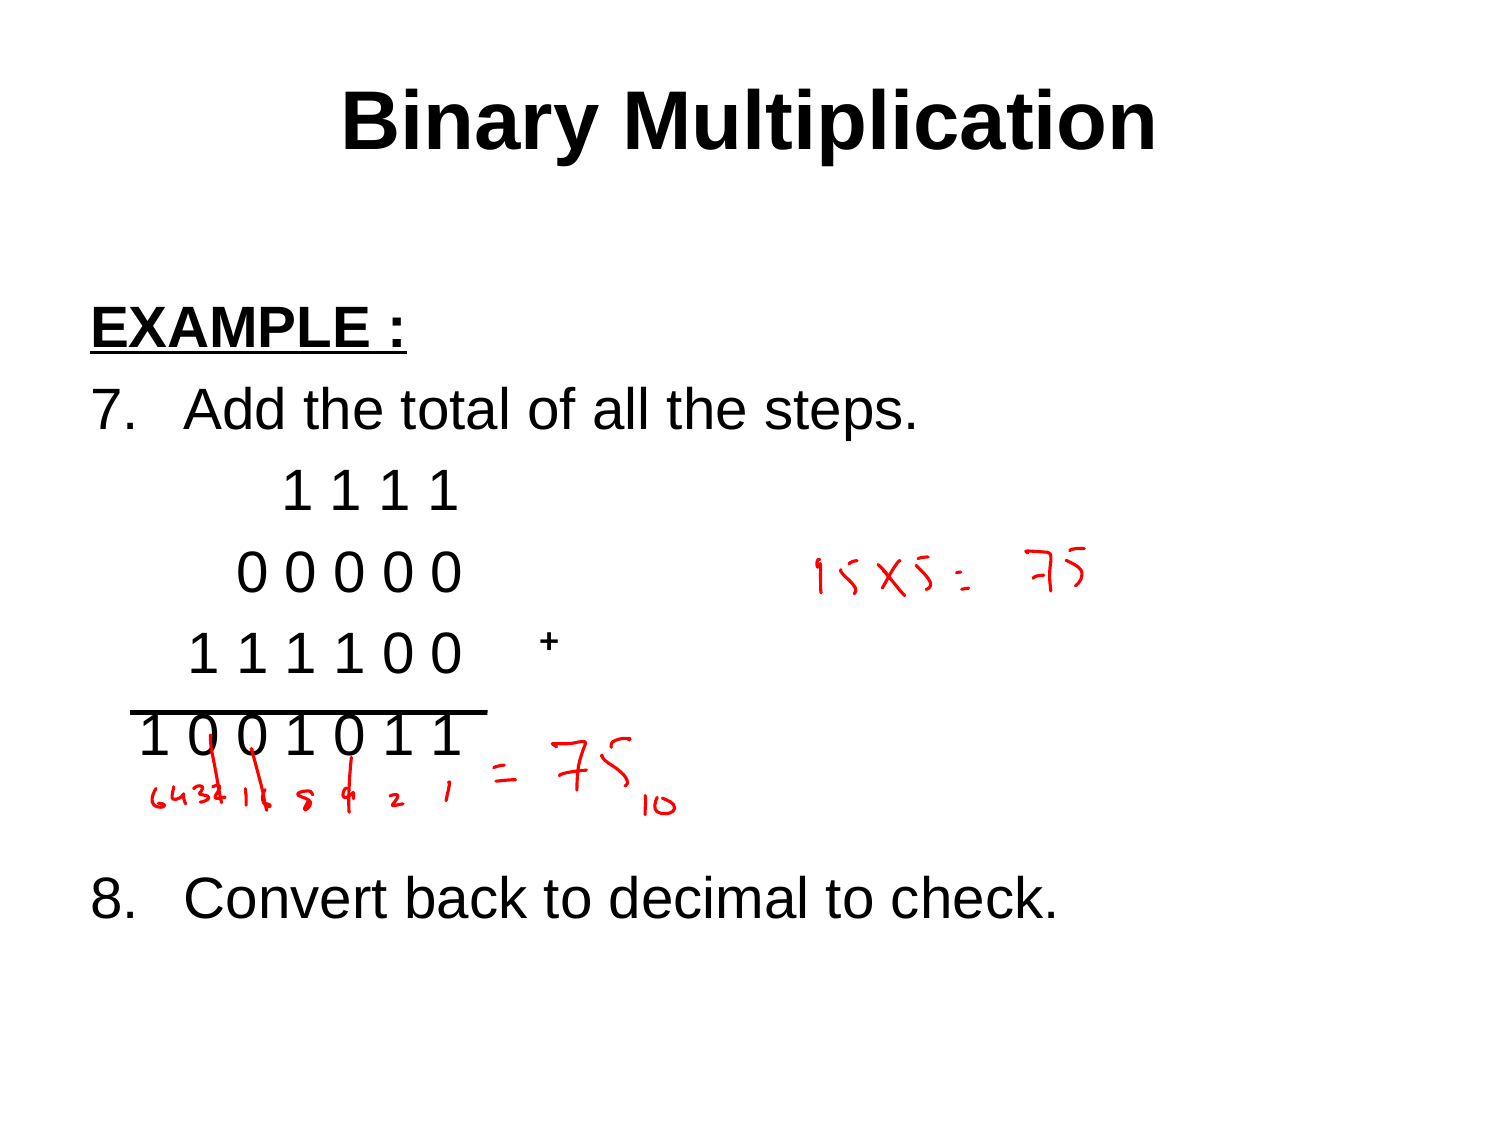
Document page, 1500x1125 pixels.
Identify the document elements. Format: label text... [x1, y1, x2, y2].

list EXAMPLE : Add the total of all the steps. 1 1 1 1 0 0 0 0 0 1 1 1 1 0 0 1 0 0 1 0 1 1 Convert back to decimal to check. [75, 282, 1425, 1071]
title Binary Multiplication [75, 45, 1425, 188]
text_box + [501, 608, 597, 669]
